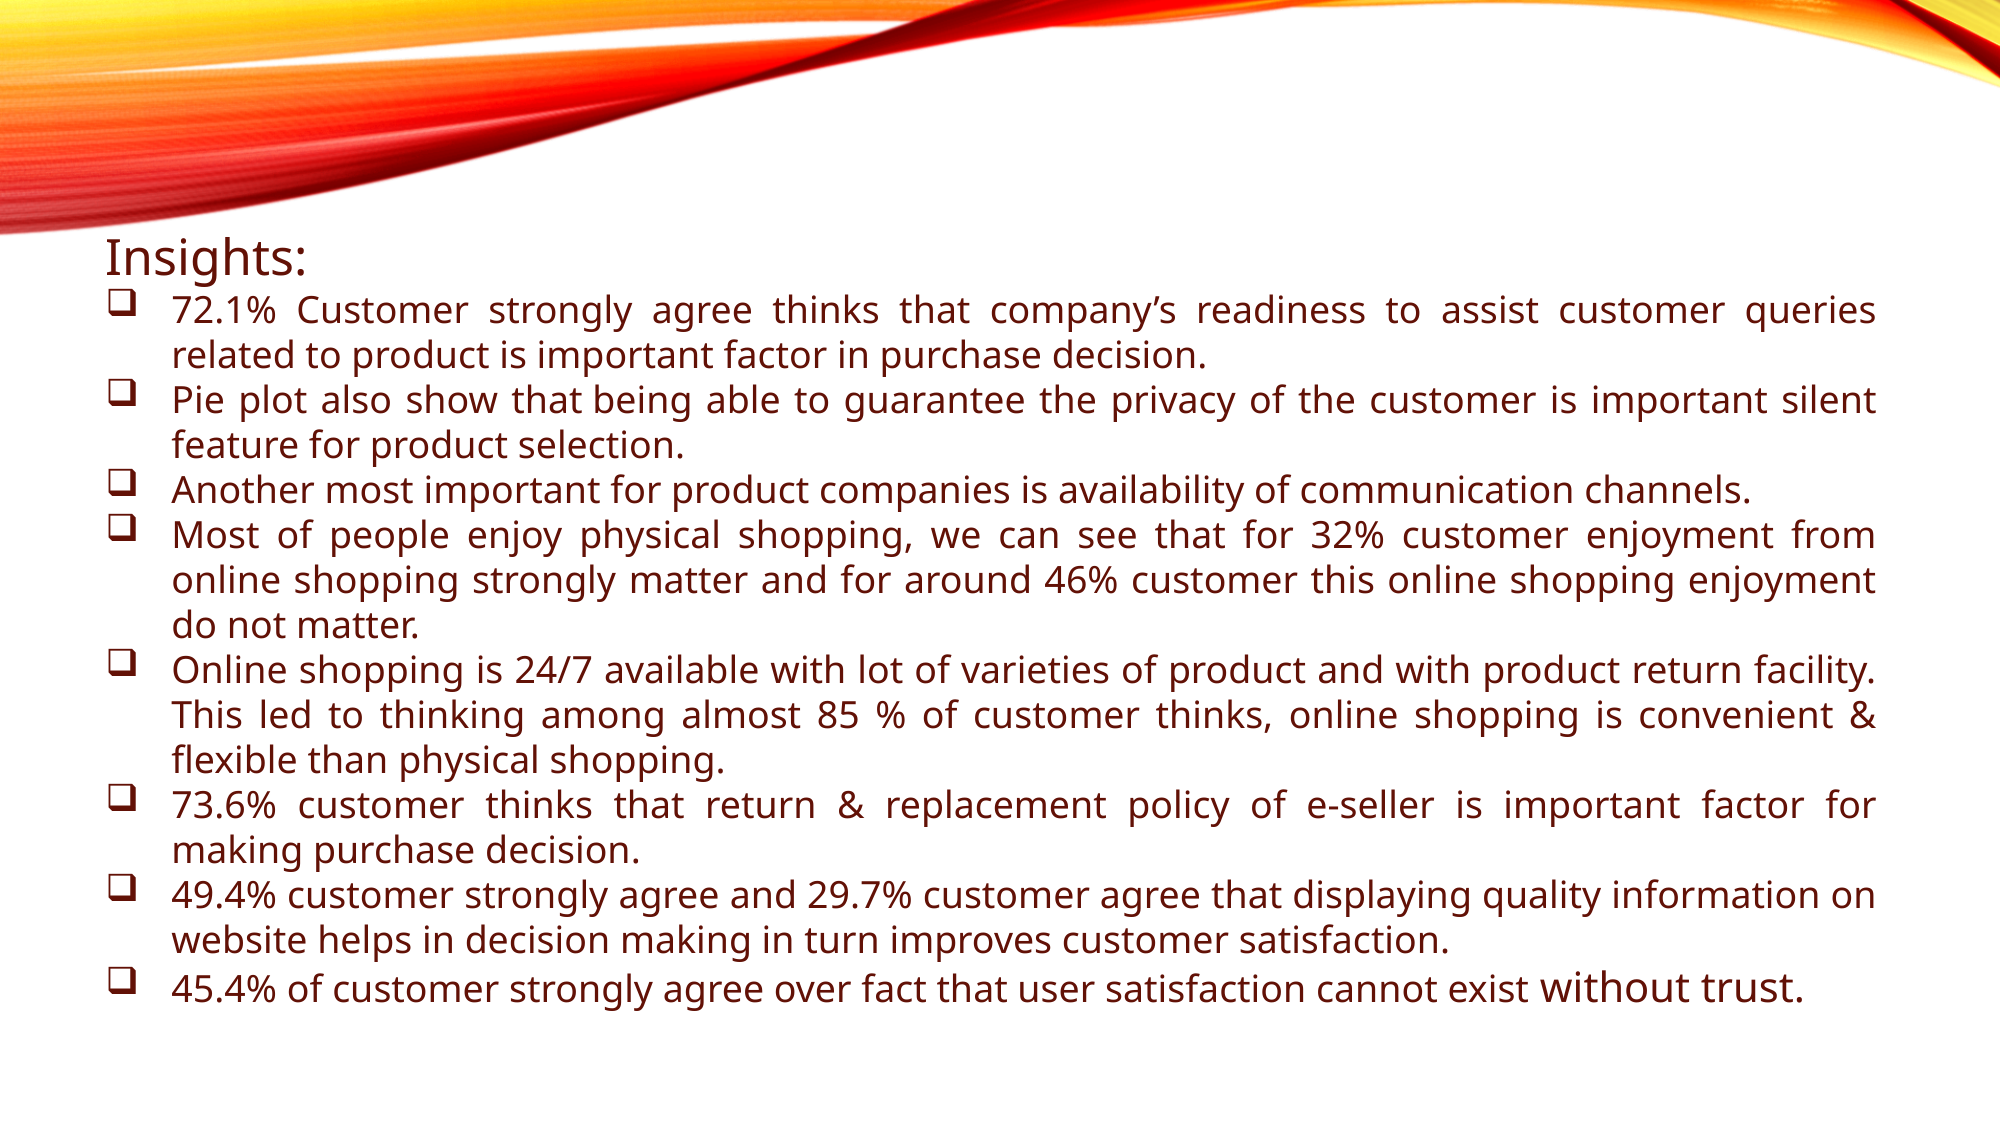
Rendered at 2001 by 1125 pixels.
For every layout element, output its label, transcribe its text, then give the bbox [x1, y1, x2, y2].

text_box Insights: 72.1% Customer strongly agree thinks that company’s readiness to assist customer queries related to product is important factor in purchase decision. Pie plot also show that being able to guarantee the privacy of the customer is important silent feature for product selection. Another most important for product companies is availability of communication channels. Most of people enjoy physical shopping, we can see that for 32% customer enjoyment from online shopping strongly matter and for around 46% customer this online shopping enjoyment do not matter. Online shopping is 24/7 available with lot of varieties of product and with product return facility. This led to thinking among almost 85 % of customer thinks, online shopping is convenient & flexible than physical shopping. 73.6% customer thinks that return & replacement policy of e-seller is important factor for making purchase decision. 49.4% customer strongly agree and 29.7% customer agree that displaying quality information on website helps in decision making in turn improves customer satisfaction. 45.4% of customer strongly agree over fact that user satisfaction cannot exist without trust. [90, 218, 1894, 1063]
picture [0, 0, 2000, 237]
